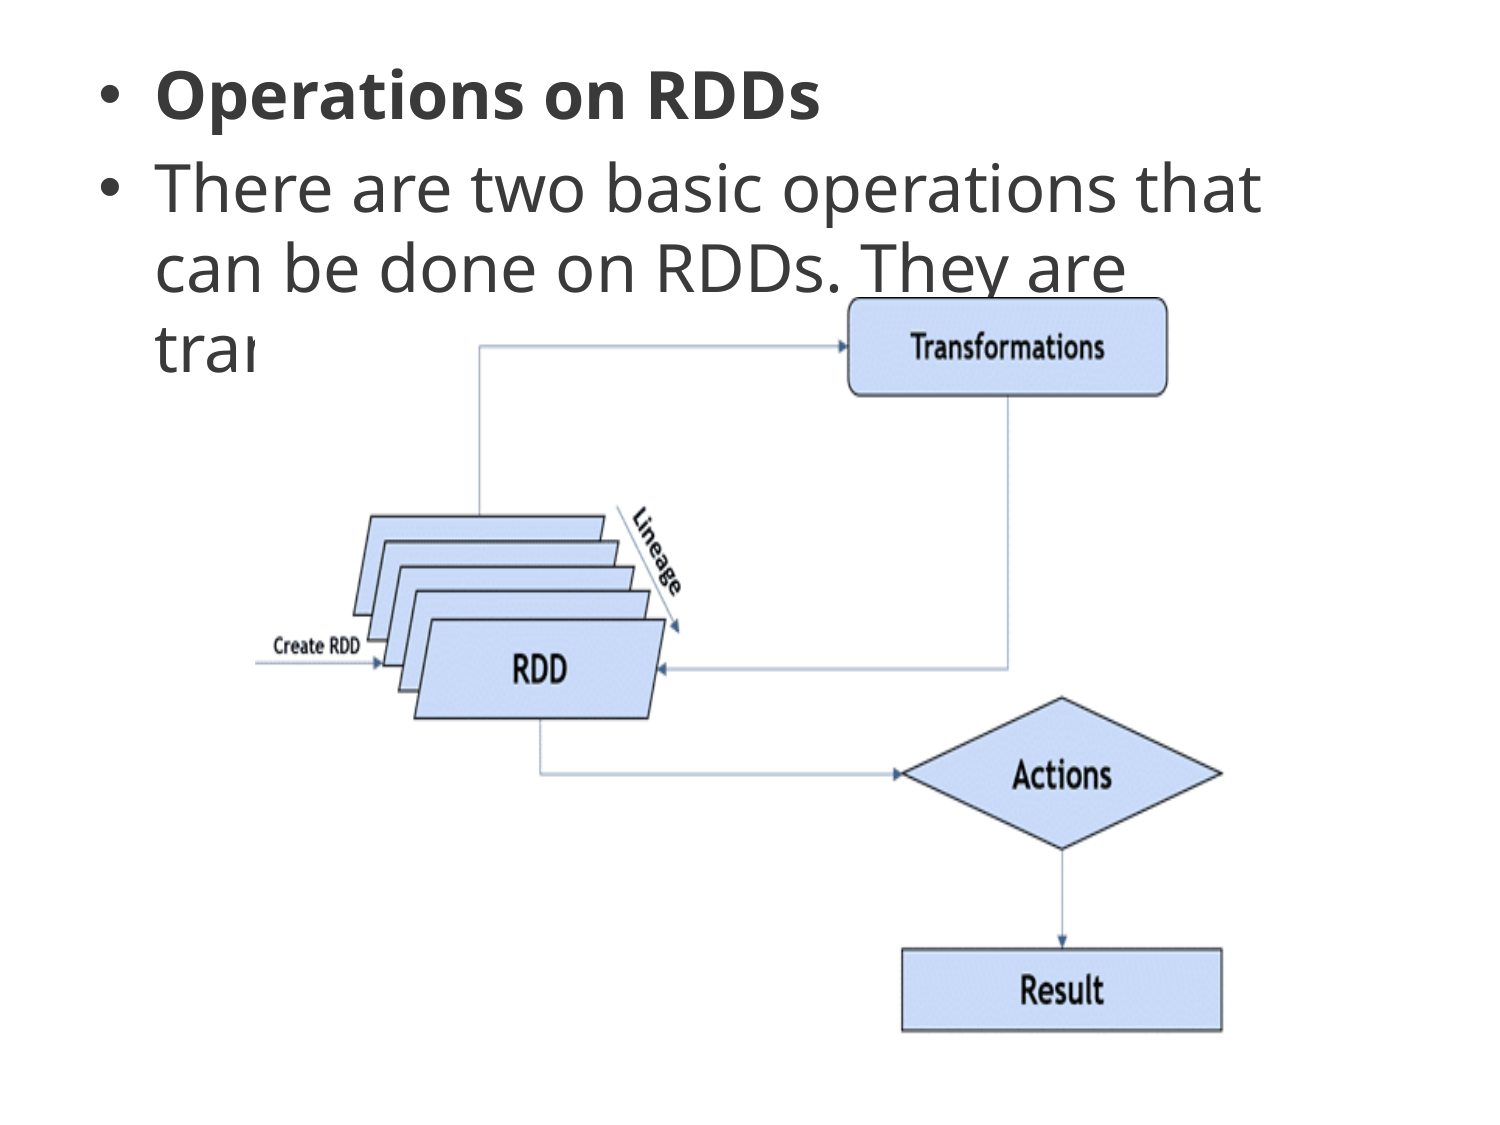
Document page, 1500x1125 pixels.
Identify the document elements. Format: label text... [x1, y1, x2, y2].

list Operations on RDDs There are two basic operations that can be done on RDDs. They are transformations and actions. [83, 45, 1397, 1014]
picture [254, 297, 1226, 1041]
